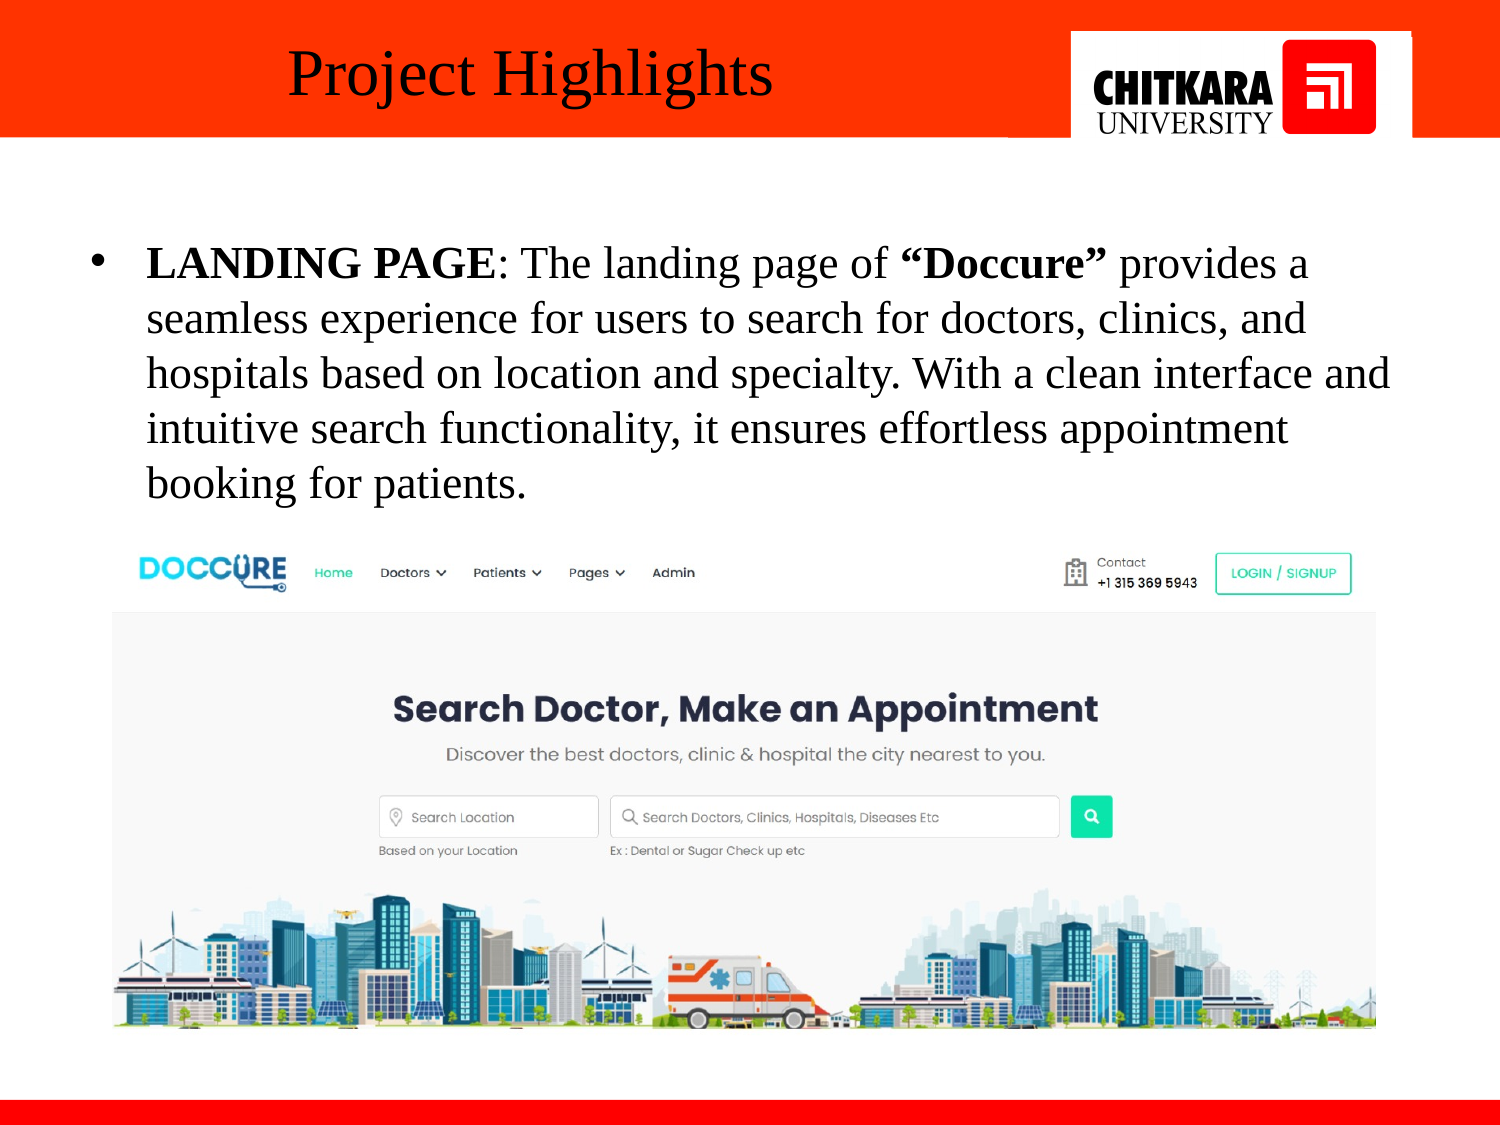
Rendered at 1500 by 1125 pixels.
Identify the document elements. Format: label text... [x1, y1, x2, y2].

picture [111, 538, 1377, 1083]
list LANDING PAGE: The landing page of “Doccure” provides a seamless experience for users to search for doctors, clinics, and hospitals based on location and specialty. With a clean interface and intuitive search functionality, it ensures effortless appointment booking for patients. [74, 224, 1426, 968]
picture [1074, 37, 1391, 138]
title Project Highlights [0, 0, 1063, 138]
